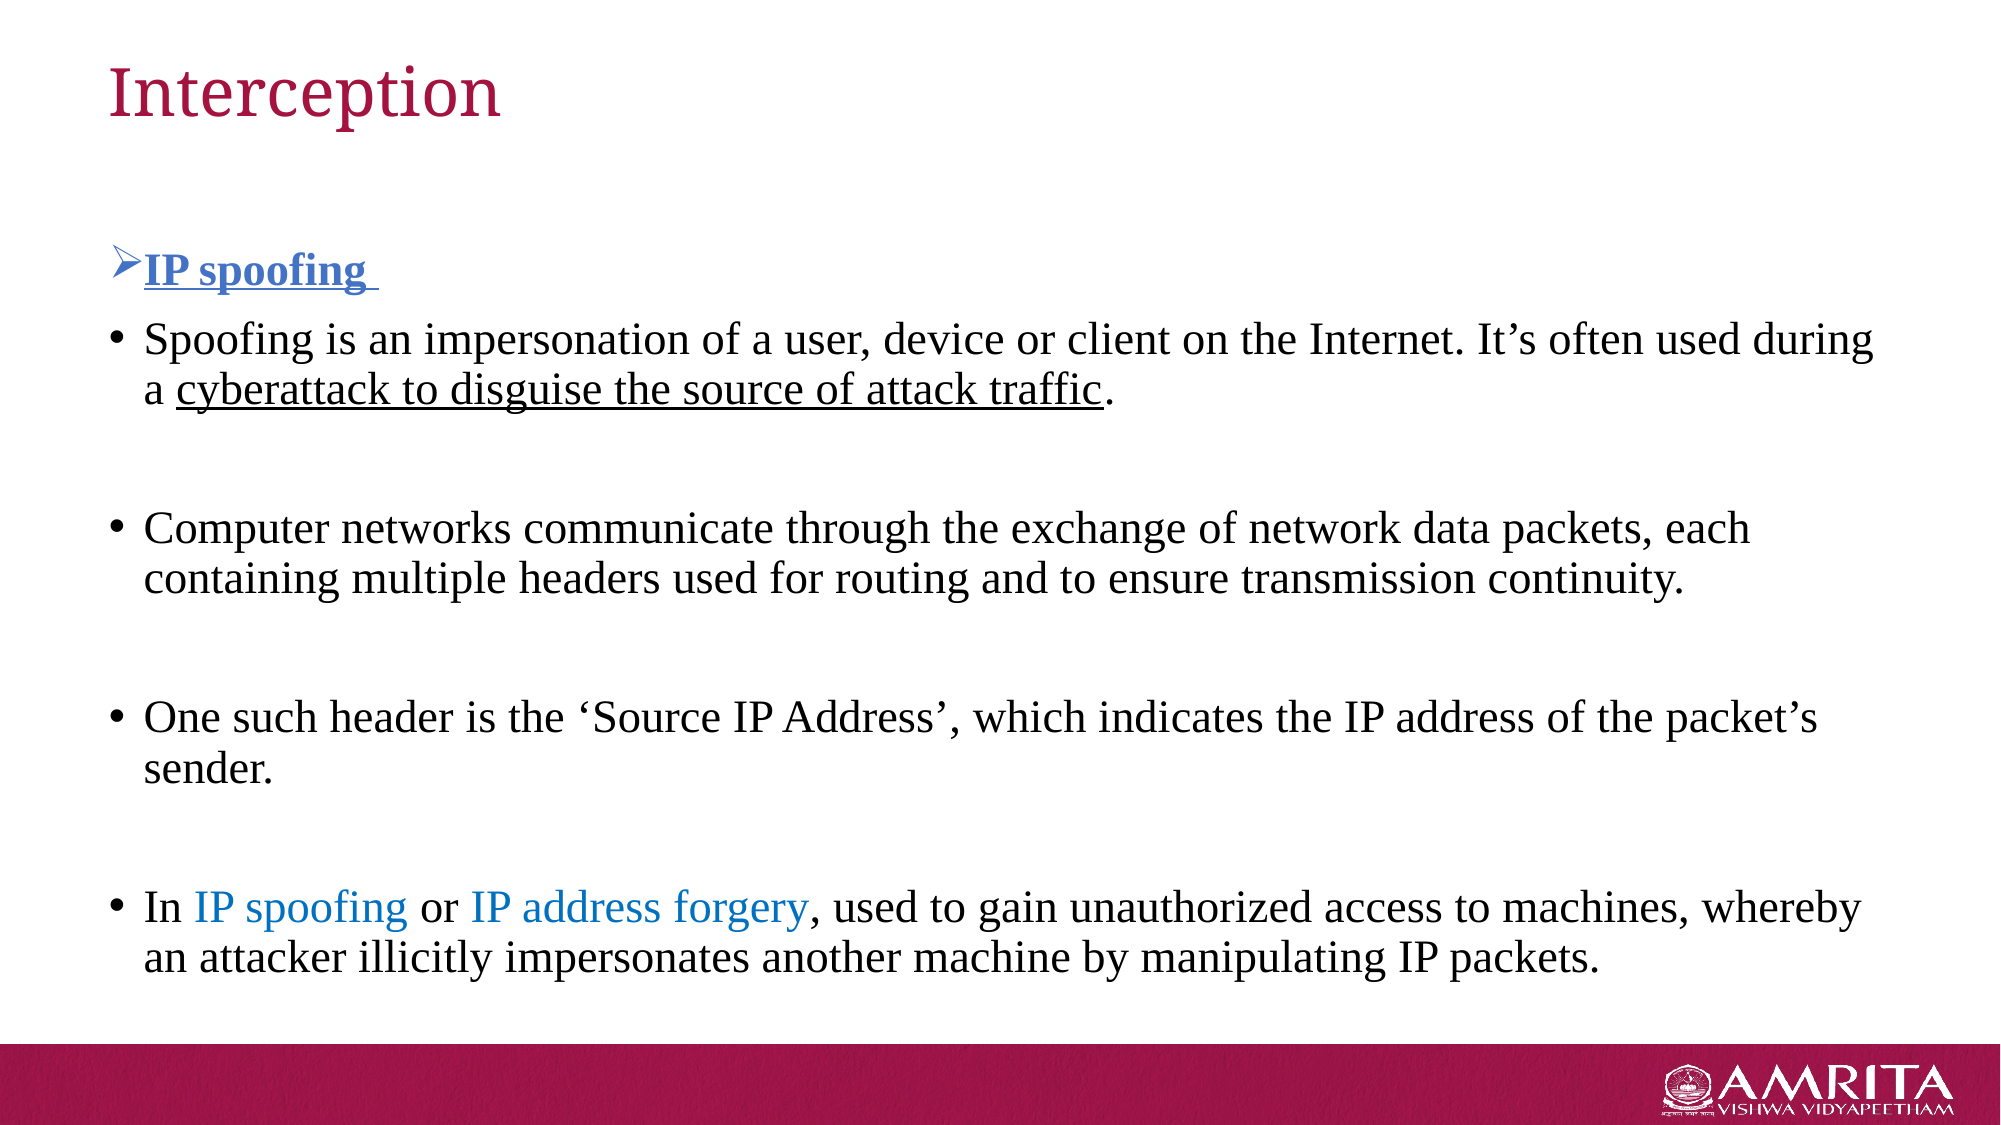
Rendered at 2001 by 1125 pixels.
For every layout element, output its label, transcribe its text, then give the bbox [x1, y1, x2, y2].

title Interception [93, 57, 1933, 134]
list IP spoofing Spoofing is an impersonation of a user, device or client on the Internet. It’s often used during a cyberattack to disguise the source of attack traffic. Computer networks communicate through the exchange of network data packets, each containing multiple headers used for routing and to ensure transmission continuity. One such header is the ‘Source IP Address’, which indicates the IP address of the packet’s sender. In IP spoofing or IP address forgery, used to gain unauthorized access to machines, whereby an attacker illicitly impersonates another machine by manipulating IP packets. [93, 237, 1933, 992]
picture [0, 1044, 2001, 1125]
